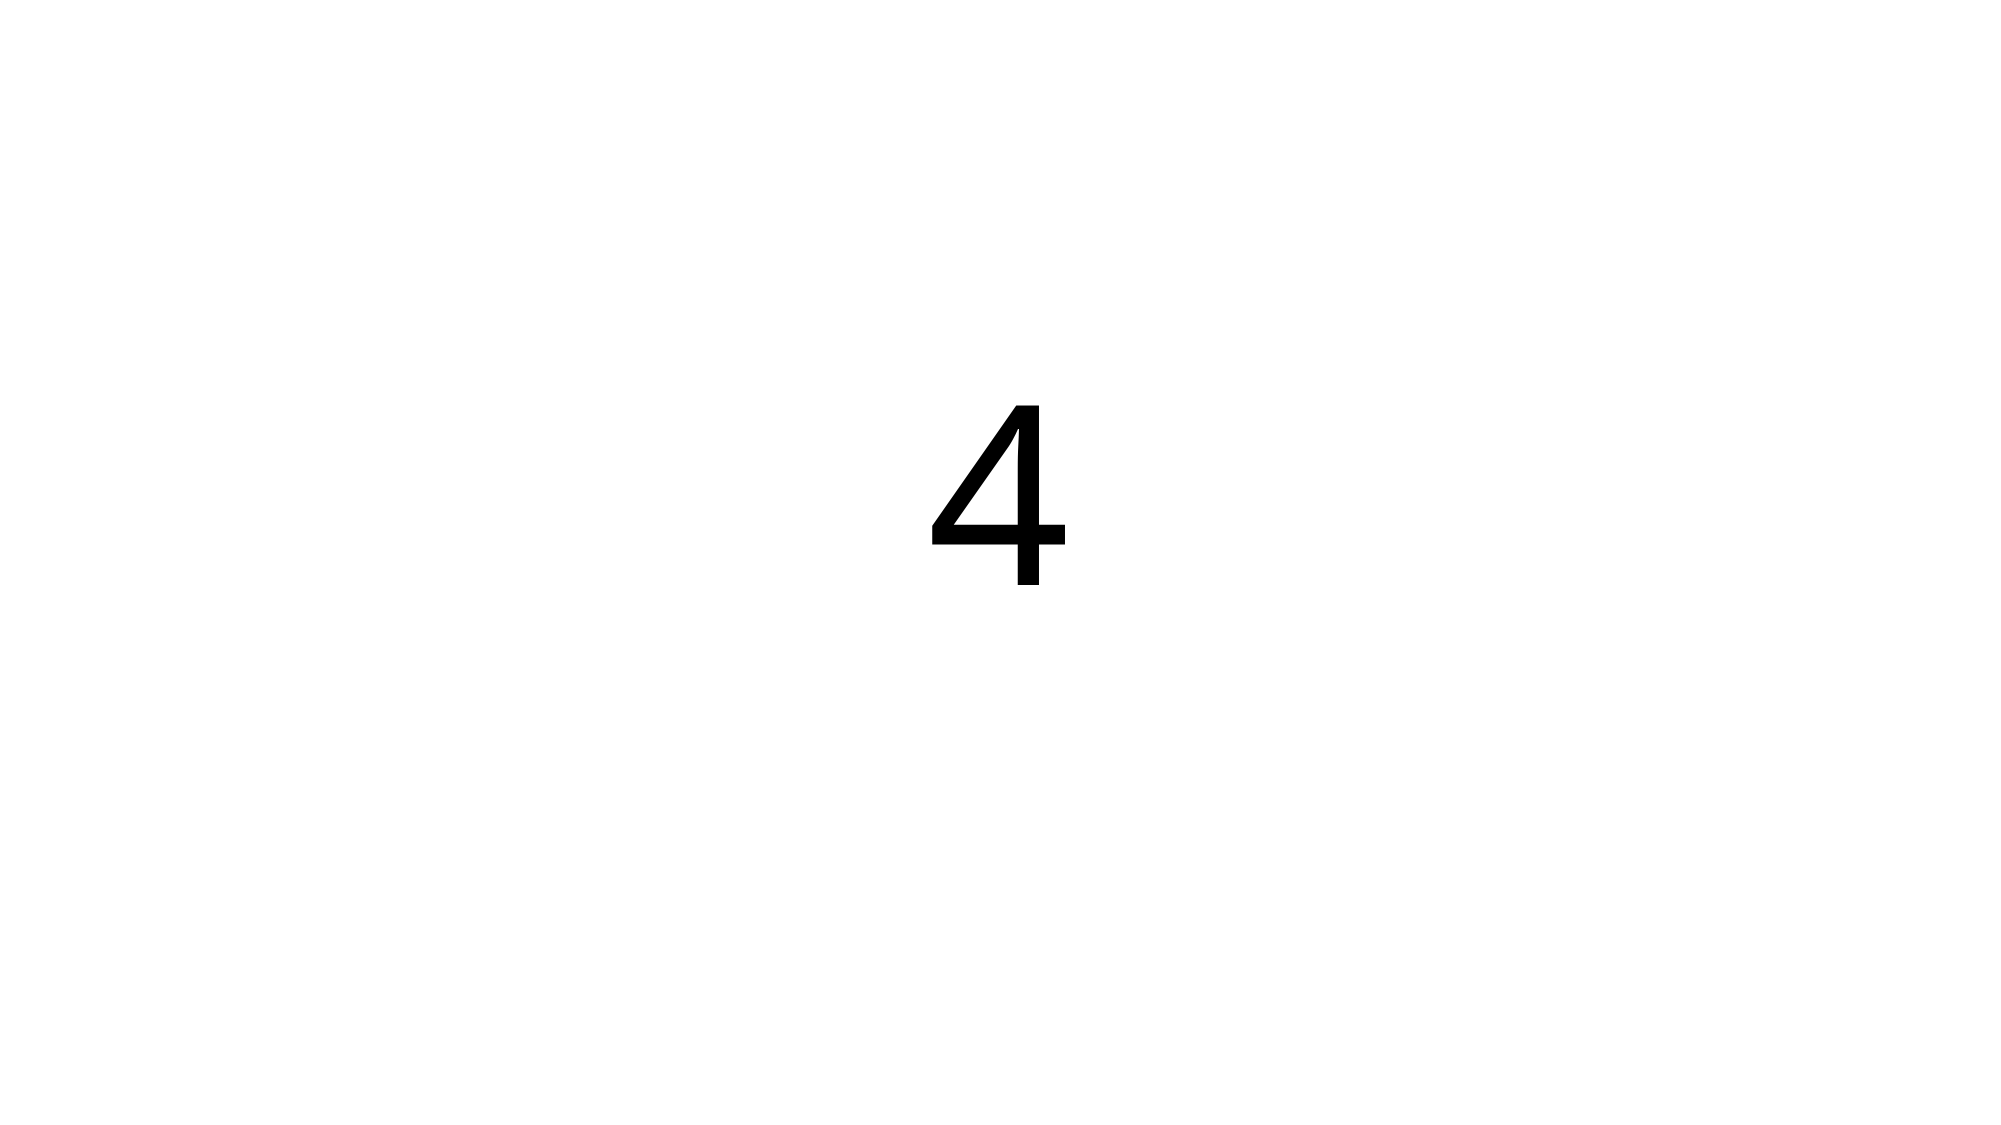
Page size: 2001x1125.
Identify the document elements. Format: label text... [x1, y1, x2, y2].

text_box 4 [734, 362, 1264, 687]
